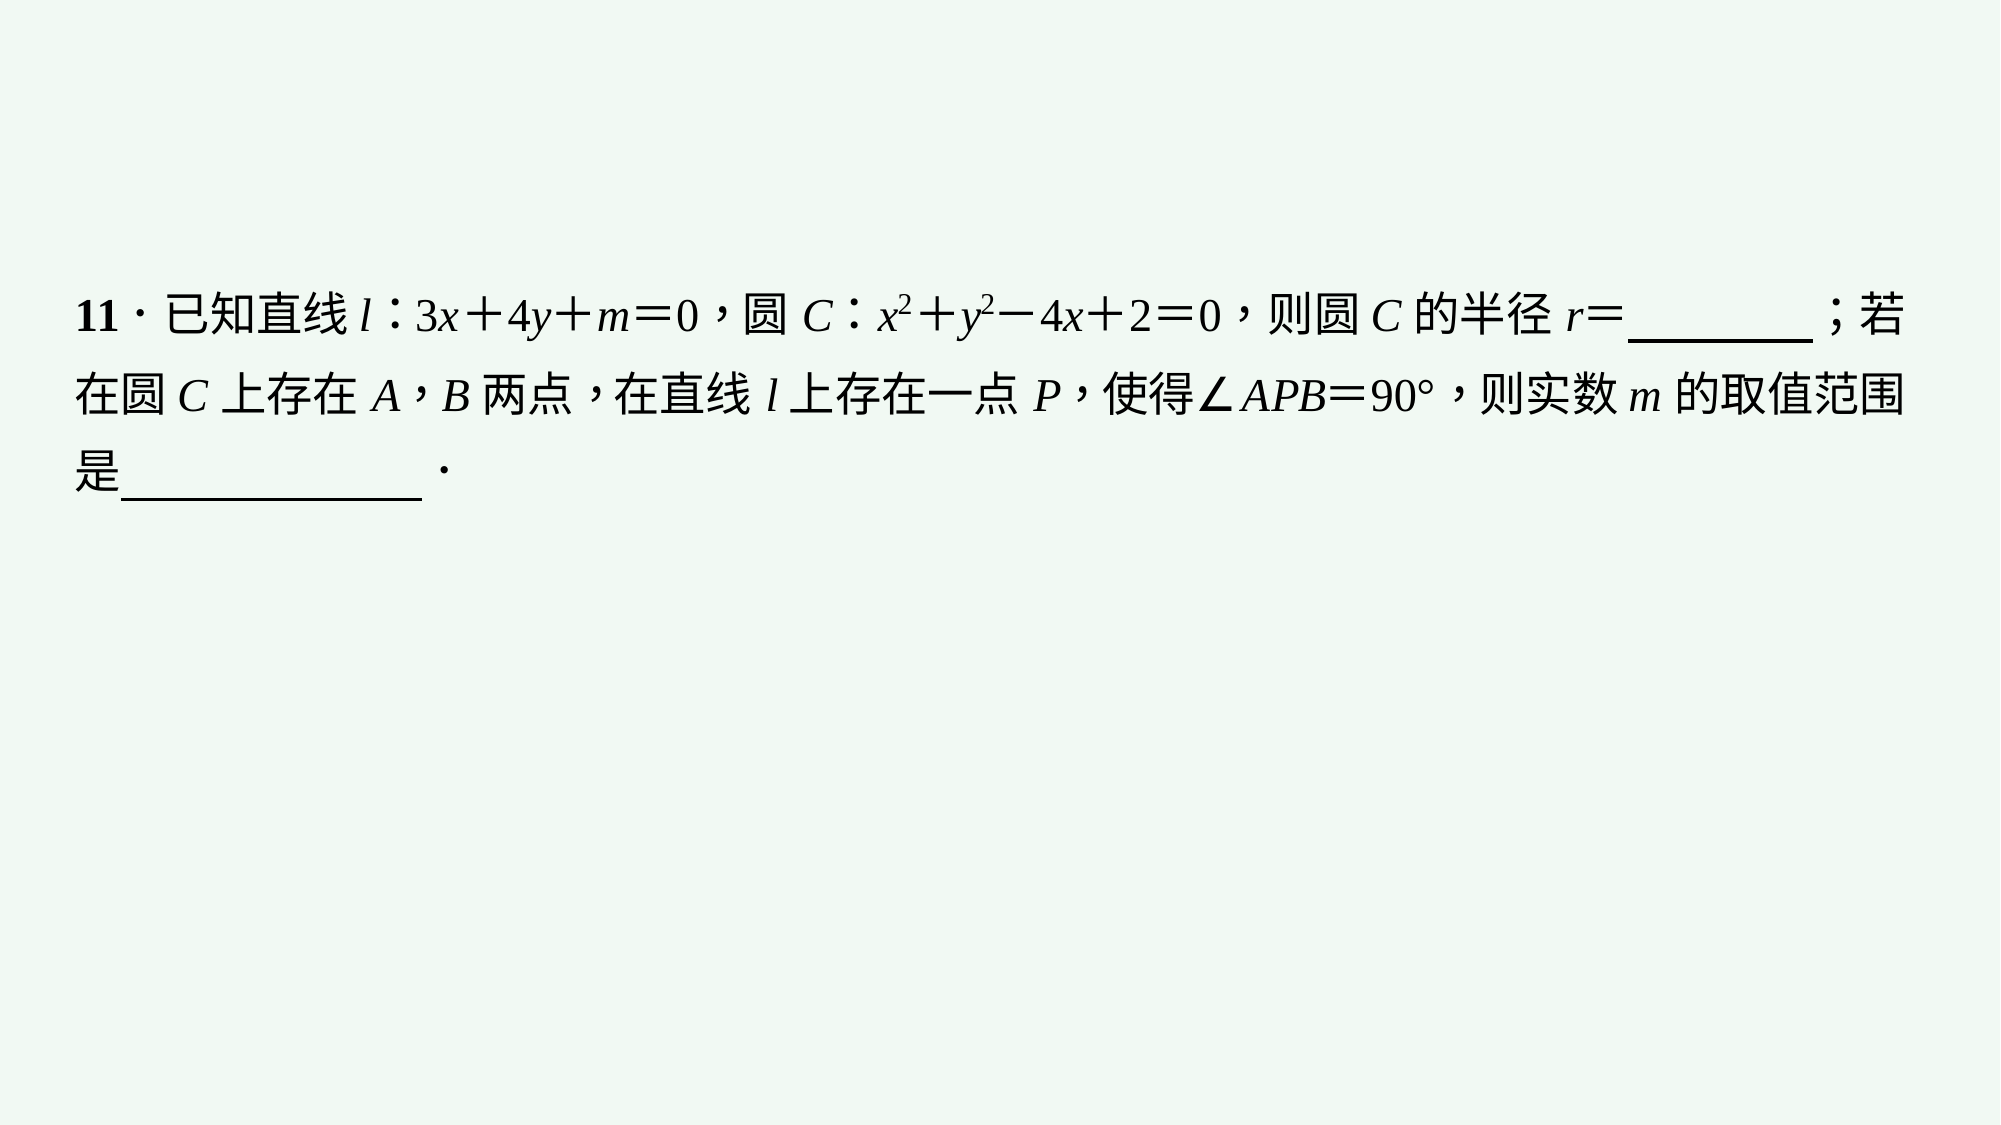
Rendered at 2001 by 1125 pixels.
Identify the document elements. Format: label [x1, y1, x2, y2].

text_box [74, 283, 1907, 594]
